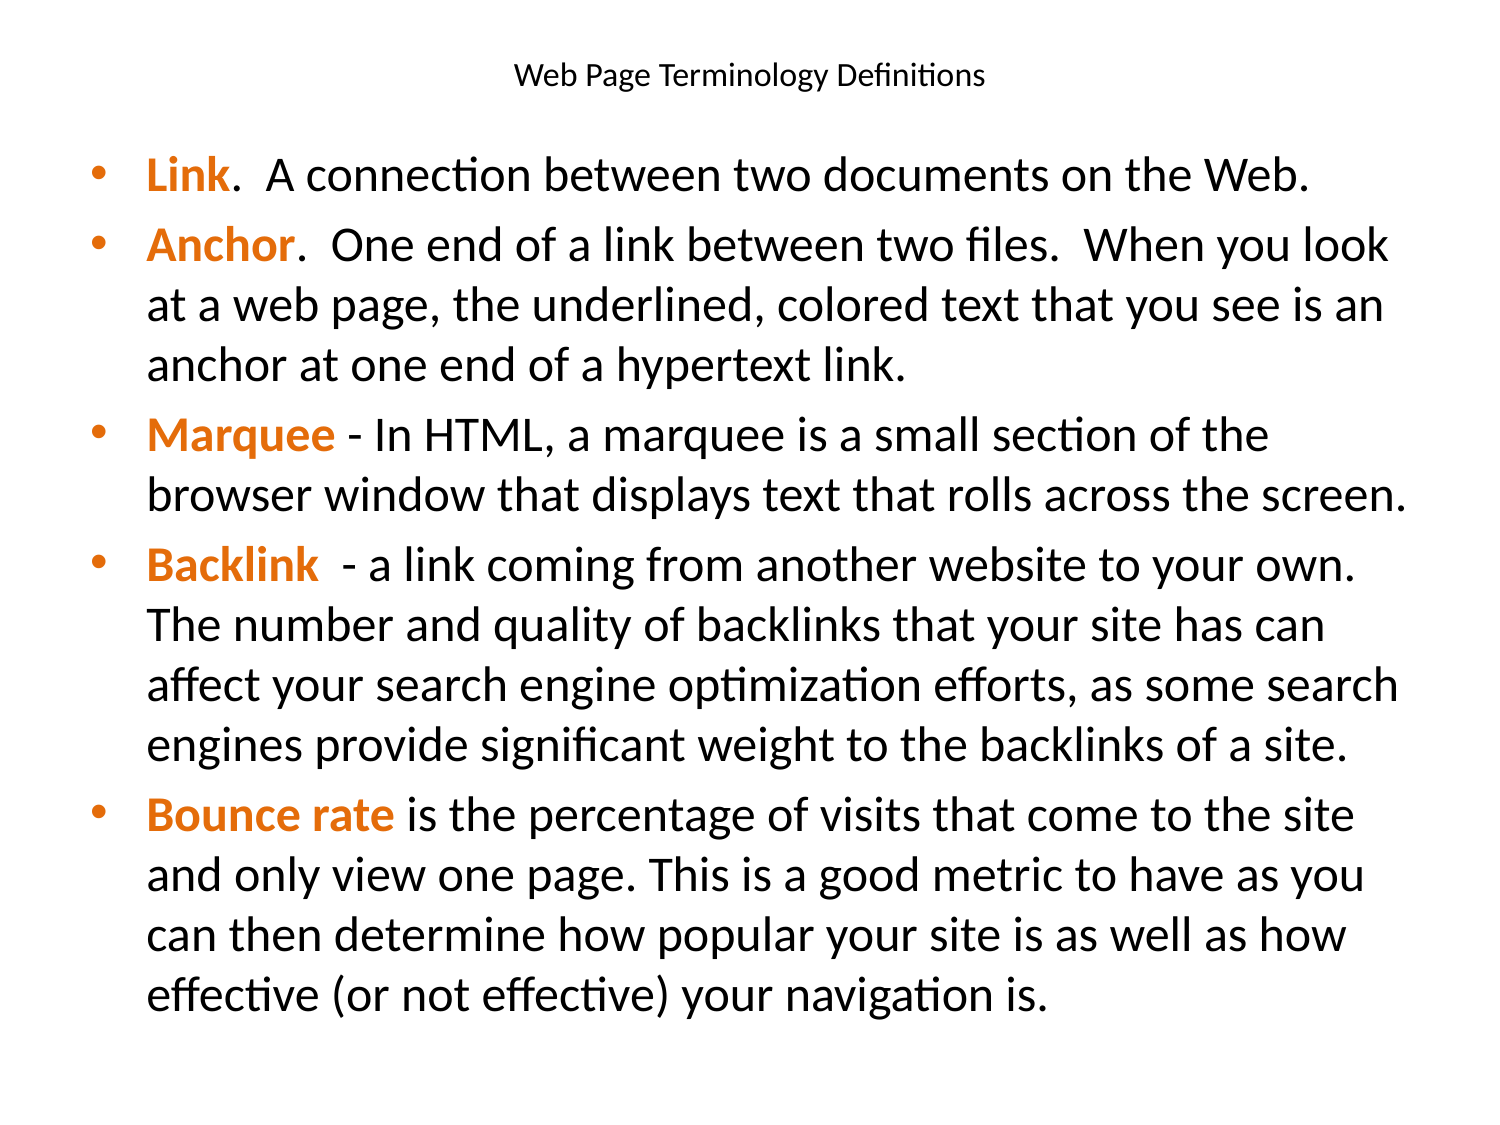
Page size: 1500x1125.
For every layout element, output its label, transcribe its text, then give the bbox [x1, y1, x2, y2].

list Link. A connection between two documents on the Web. Anchor. One end of a link between two files. When you look at a web page, the underlined, colored text that you see is an anchor at one end of a hypertext link. Marquee - In HTML, a marquee is a small section of the browser window that displays text that rolls across the screen. Backlink - a link coming from another website to your own. The number and quality of backlinks that your site has can affect your search engine optimization efforts, as some search engines provide significant weight to the backlinks of a site. Bounce rate is the percentage of visits that come to the site and only view one page. This is a good metric to have as you can then determine how popular your site is as well as how effective (or not effective) your navigation is. [75, 134, 1425, 1093]
title Web Page Terminology Definitions [75, 45, 1425, 101]
